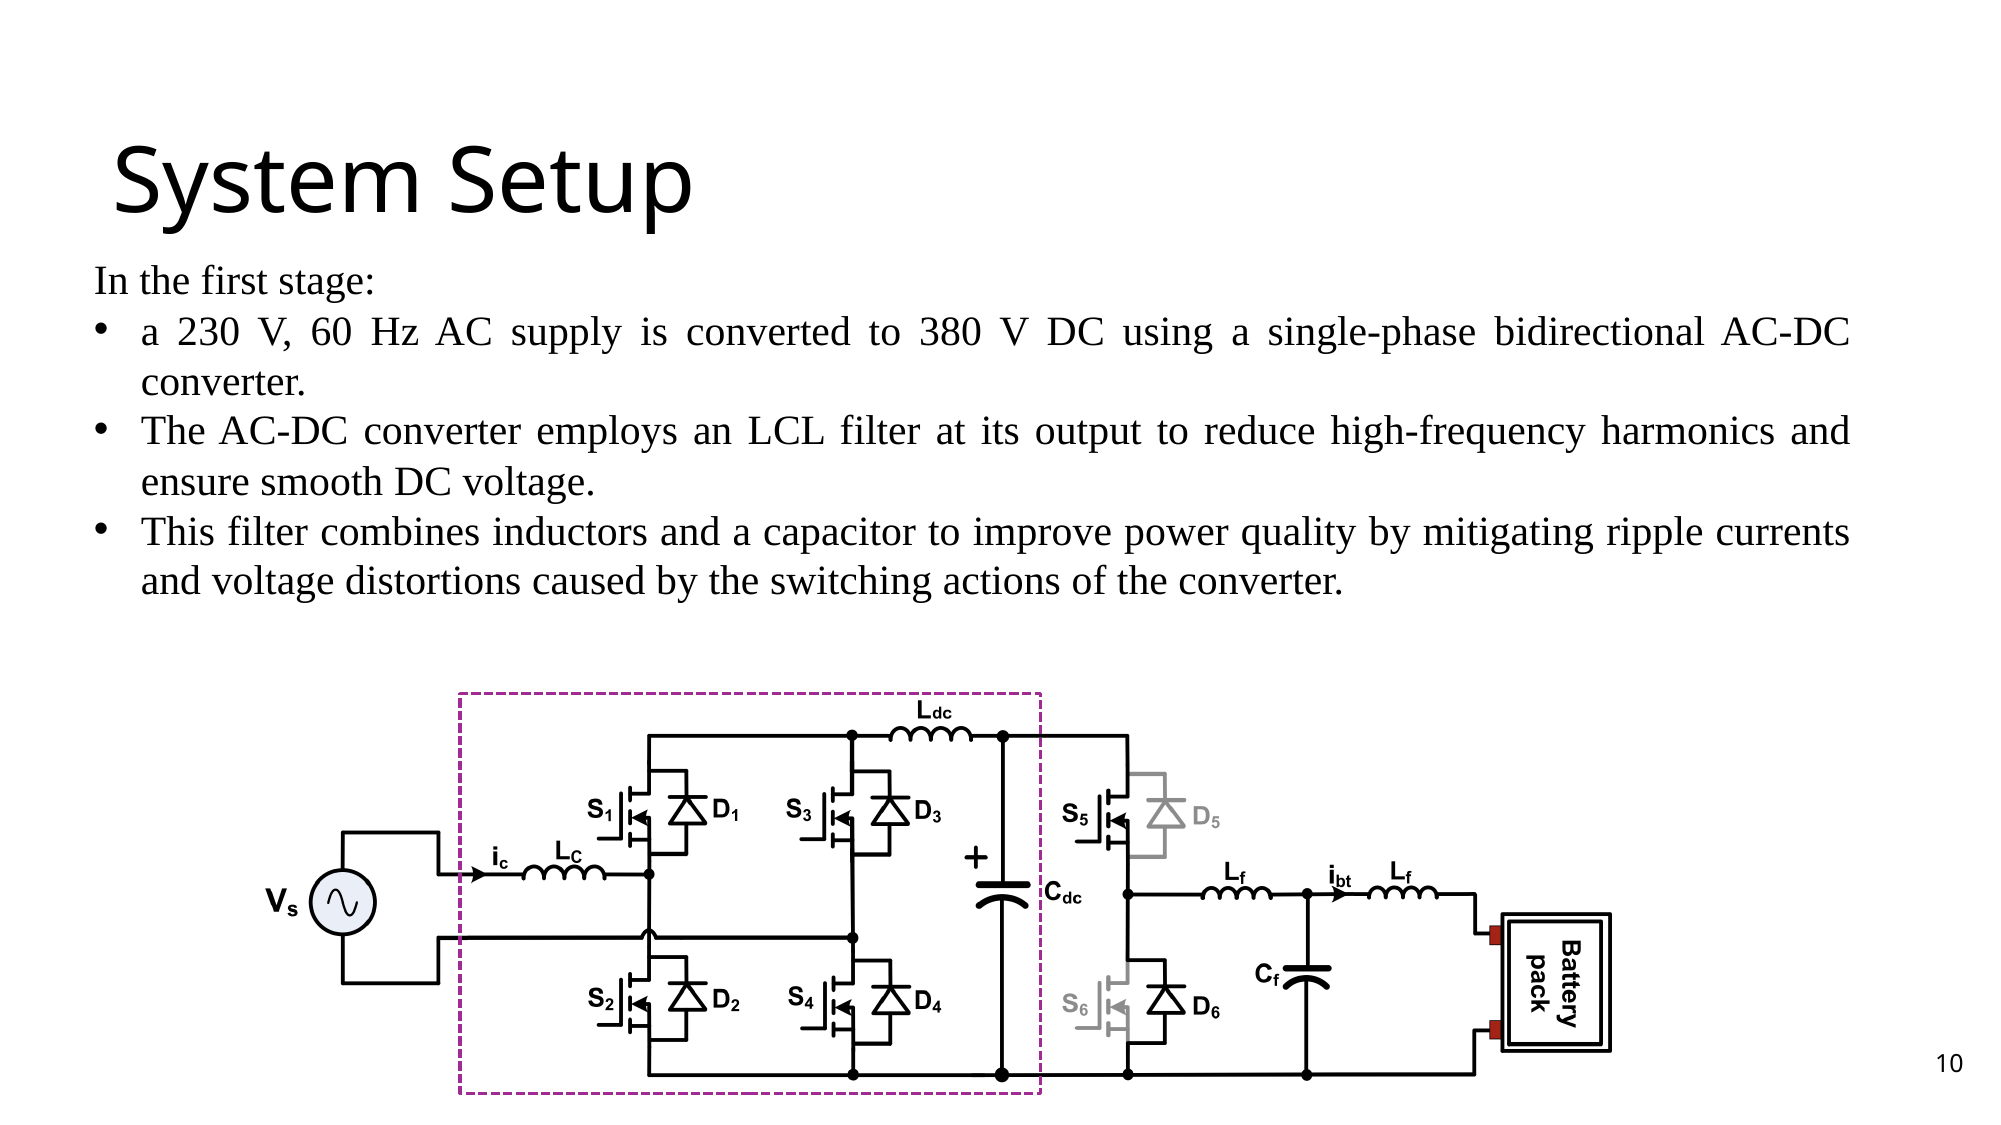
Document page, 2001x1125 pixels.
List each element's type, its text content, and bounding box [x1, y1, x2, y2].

slide_number 10 [1845, 1026, 1979, 1100]
text_box In the first stage: a 230 V, 60 Hz AC supply is converted to 380 V DC using a single-phase bidirectional AC-DC converter. The AC-DC converter employs an LCL filter at its output to reduce high-frequency harmonics and ensure smooth DC voltage. This filter combines inductors and a capacitor to improve power quality by mitigating ripple currents and voltage distortions caused by the switching actions of the converter. [79, 245, 1867, 611]
title System Setup [97, 79, 1598, 245]
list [238, 693, 1623, 1100]
